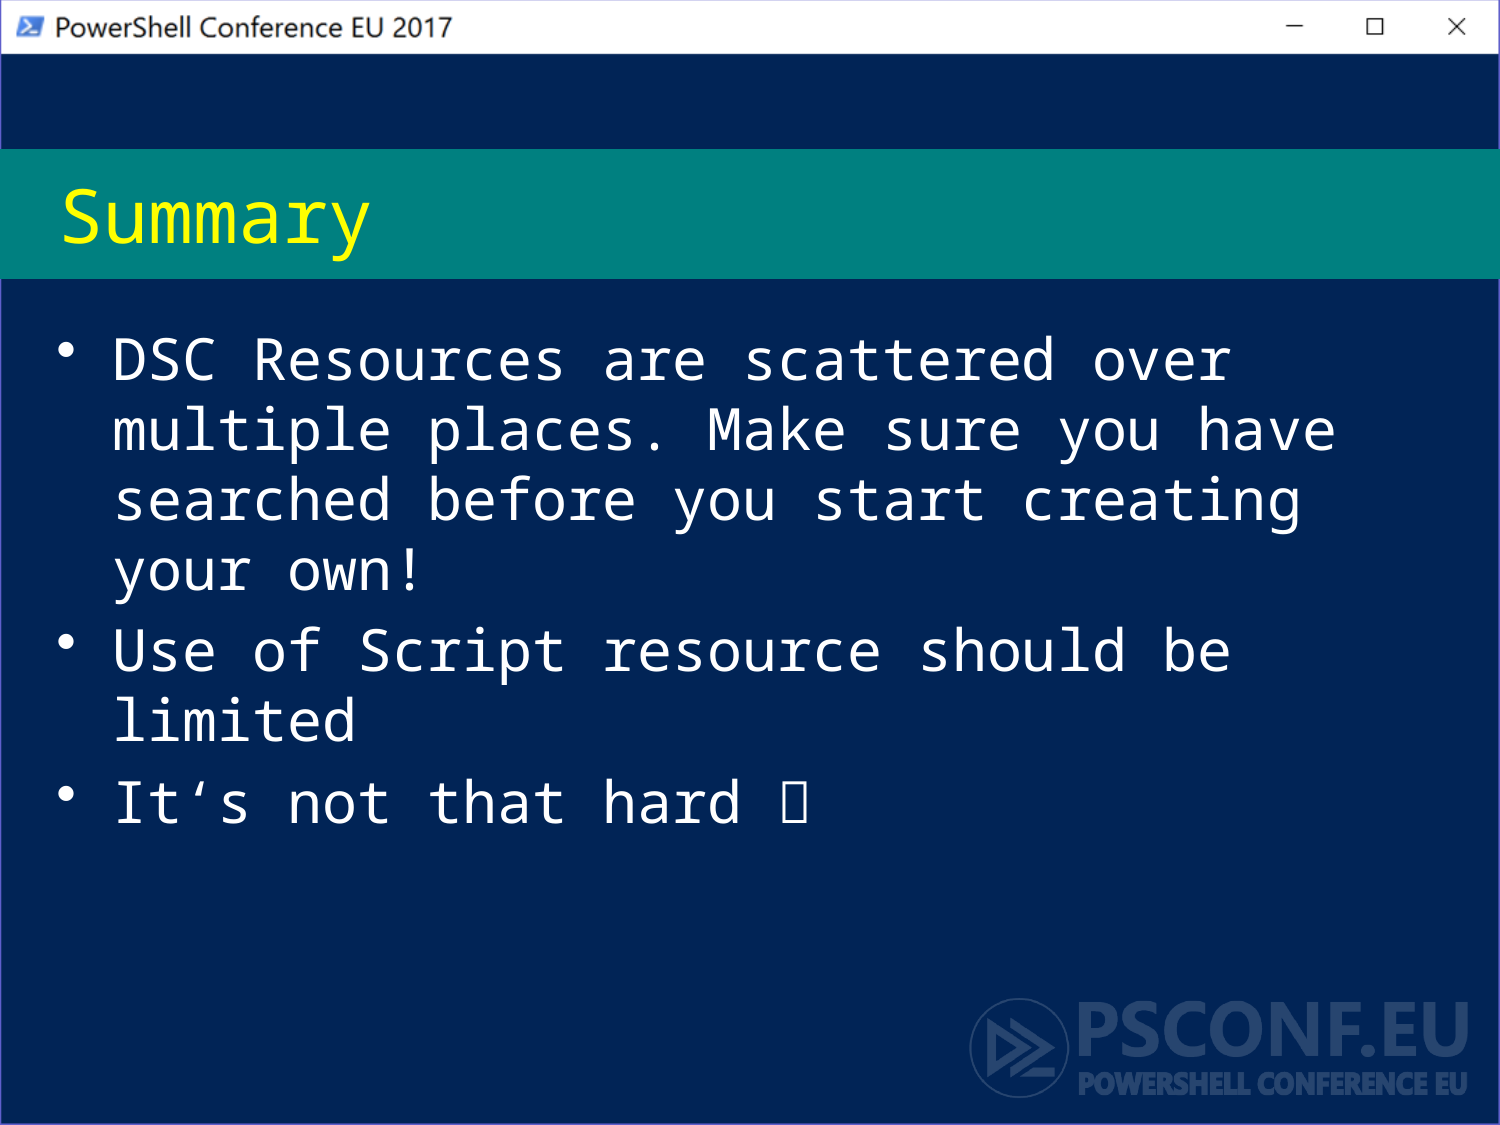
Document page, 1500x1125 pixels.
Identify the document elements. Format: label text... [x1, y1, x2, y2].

title Summary [0, 149, 1500, 279]
list DSC Resources are scattered over multiple places. Make sure you have searched before you start creating your own! Use of Script resource should be limited It‘s not that hard  [41, 314, 1459, 1035]
picture [0, 279, 1500, 1125]
picture [0, 0, 1500, 149]
